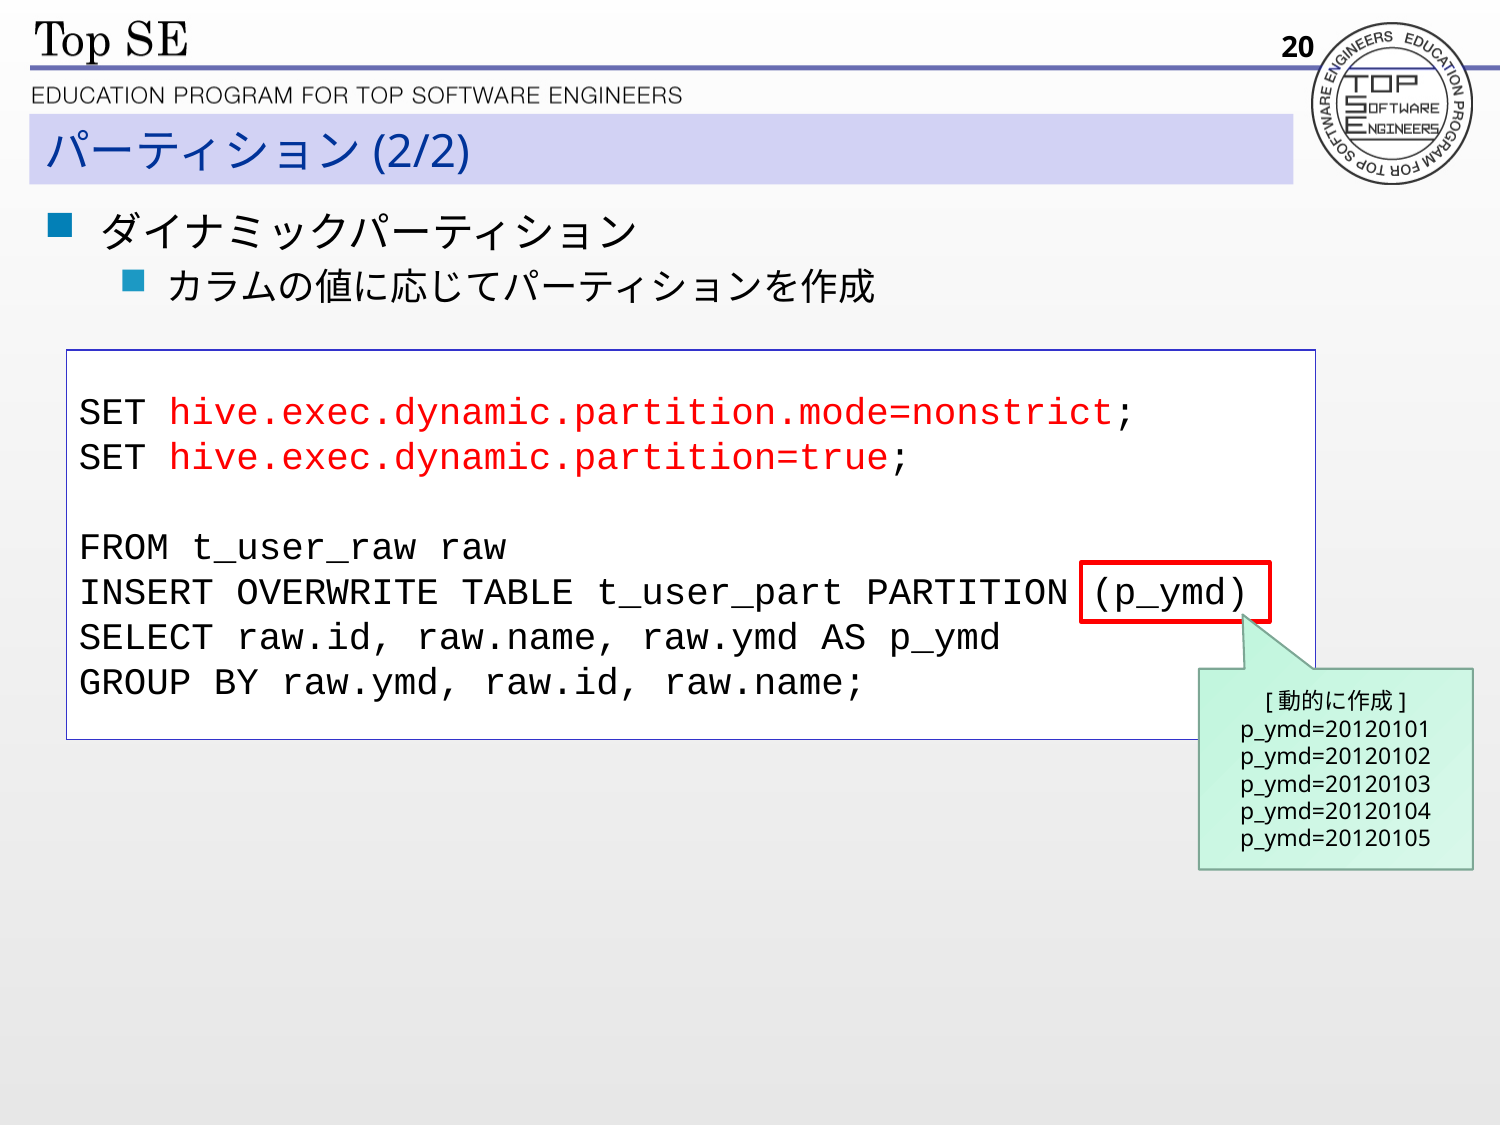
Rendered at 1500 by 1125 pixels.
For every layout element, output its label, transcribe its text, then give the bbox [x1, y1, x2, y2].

list ダイナミックパーティション カラムの値に応じてパーティションを作成 [29, 197, 1471, 1038]
text_box [1079, 560, 1272, 624]
text_box SET hive.exec.dynamic.partition.mode=nonstrict; SET hive.exec.dynamic.partition=true; FROM t_user_raw raw INSERT OVERWRITE TABLE t_user_part PARTITION (p_ymd) SELECT raw.id, raw.name, raw.ymd AS p_ymd GROUP BY raw.ymd, raw.id, raw.name; [66, 349, 1316, 740]
text_box [動的に作成] p_ymd=20120101 p_ymd=20120102 p_ymd=20120103 p_ymd=20120104 p_ymd=20120105 [1196, 612, 1475, 872]
picture [0, 0, 1500, 1125]
slide_number 20 [1016, 20, 1330, 96]
title パーティション(2/2) [29, 113, 1294, 185]
